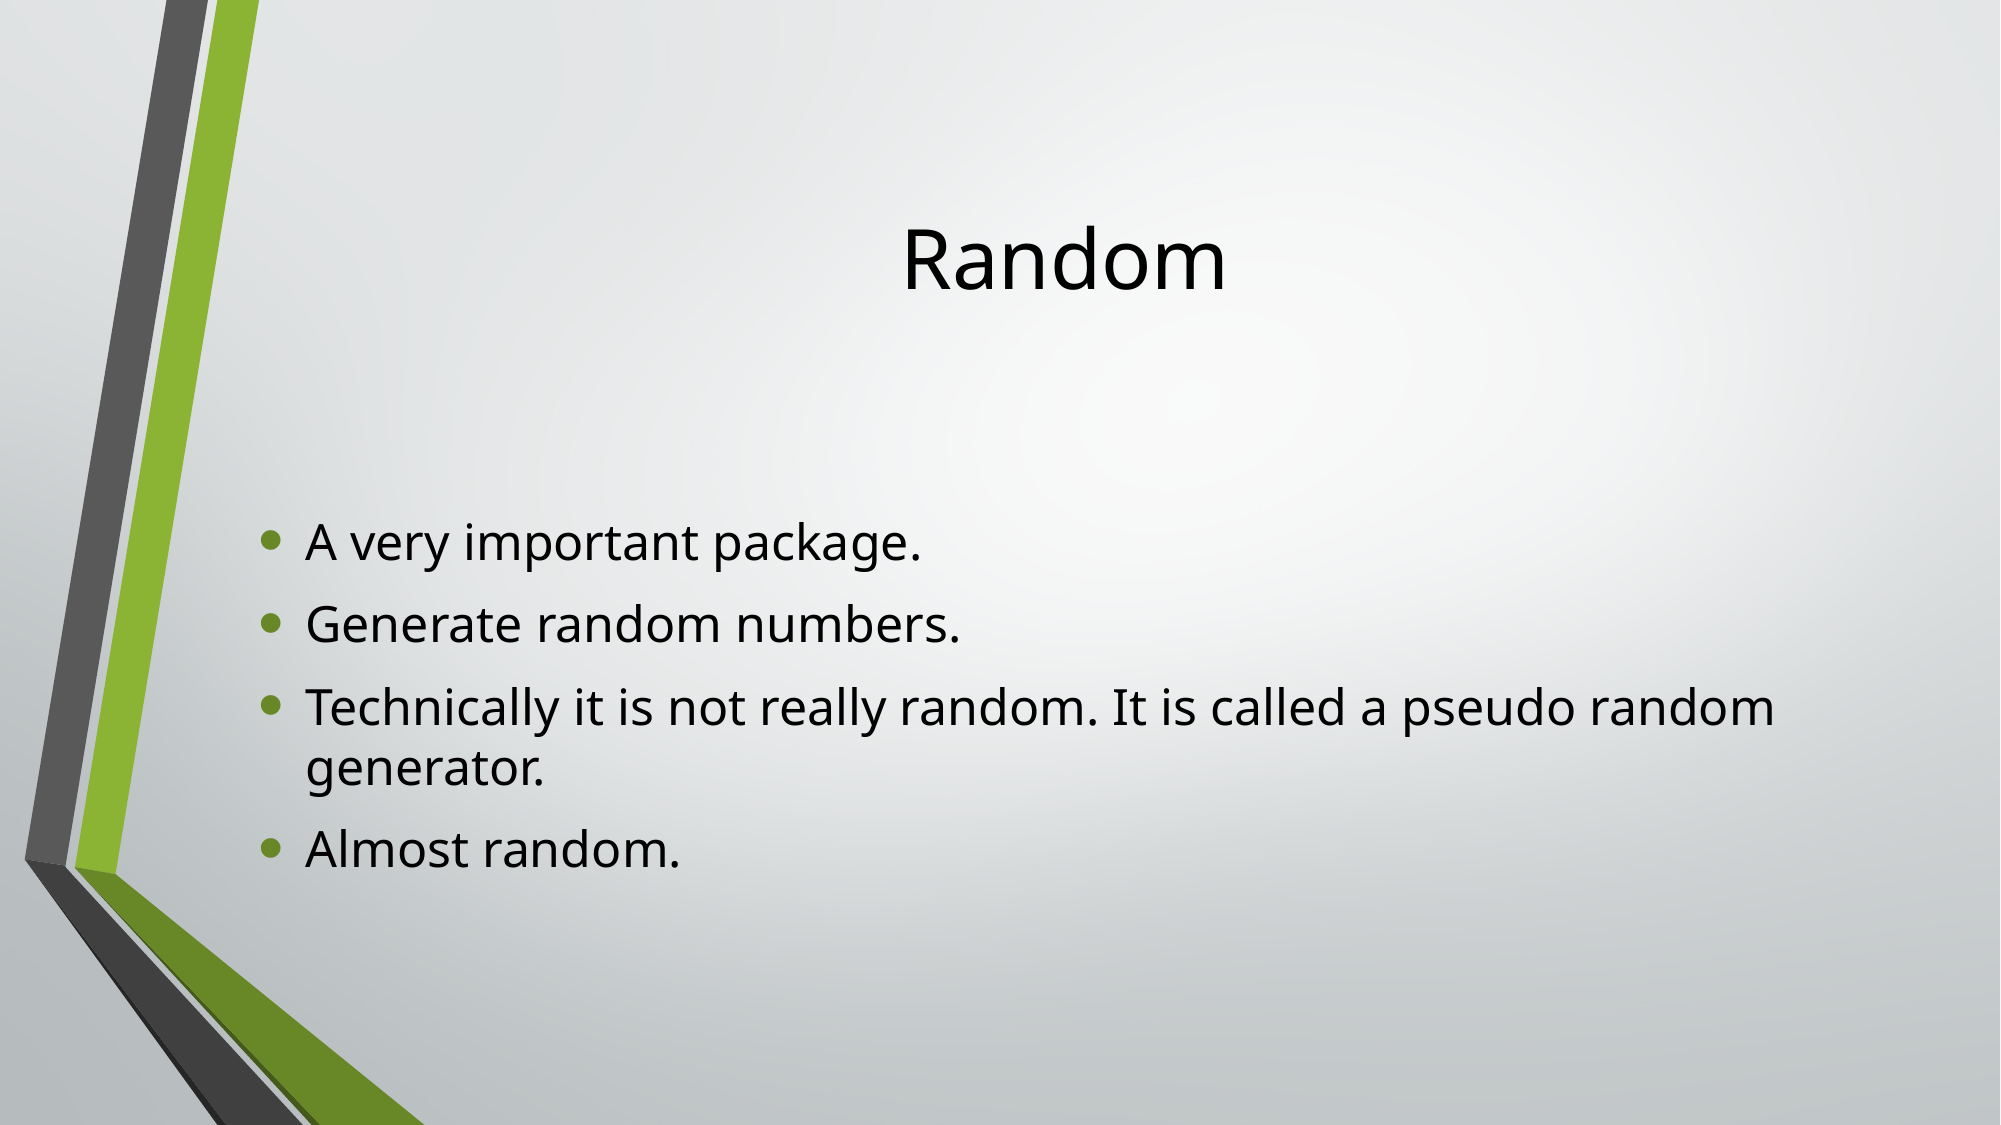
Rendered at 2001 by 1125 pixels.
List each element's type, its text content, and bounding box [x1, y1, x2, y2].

list A very important package. Generate random numbers. Technically it is not really random. It is called a pseudo random generator. Almost random. [243, 437, 1887, 950]
title Random [243, 112, 1887, 400]
